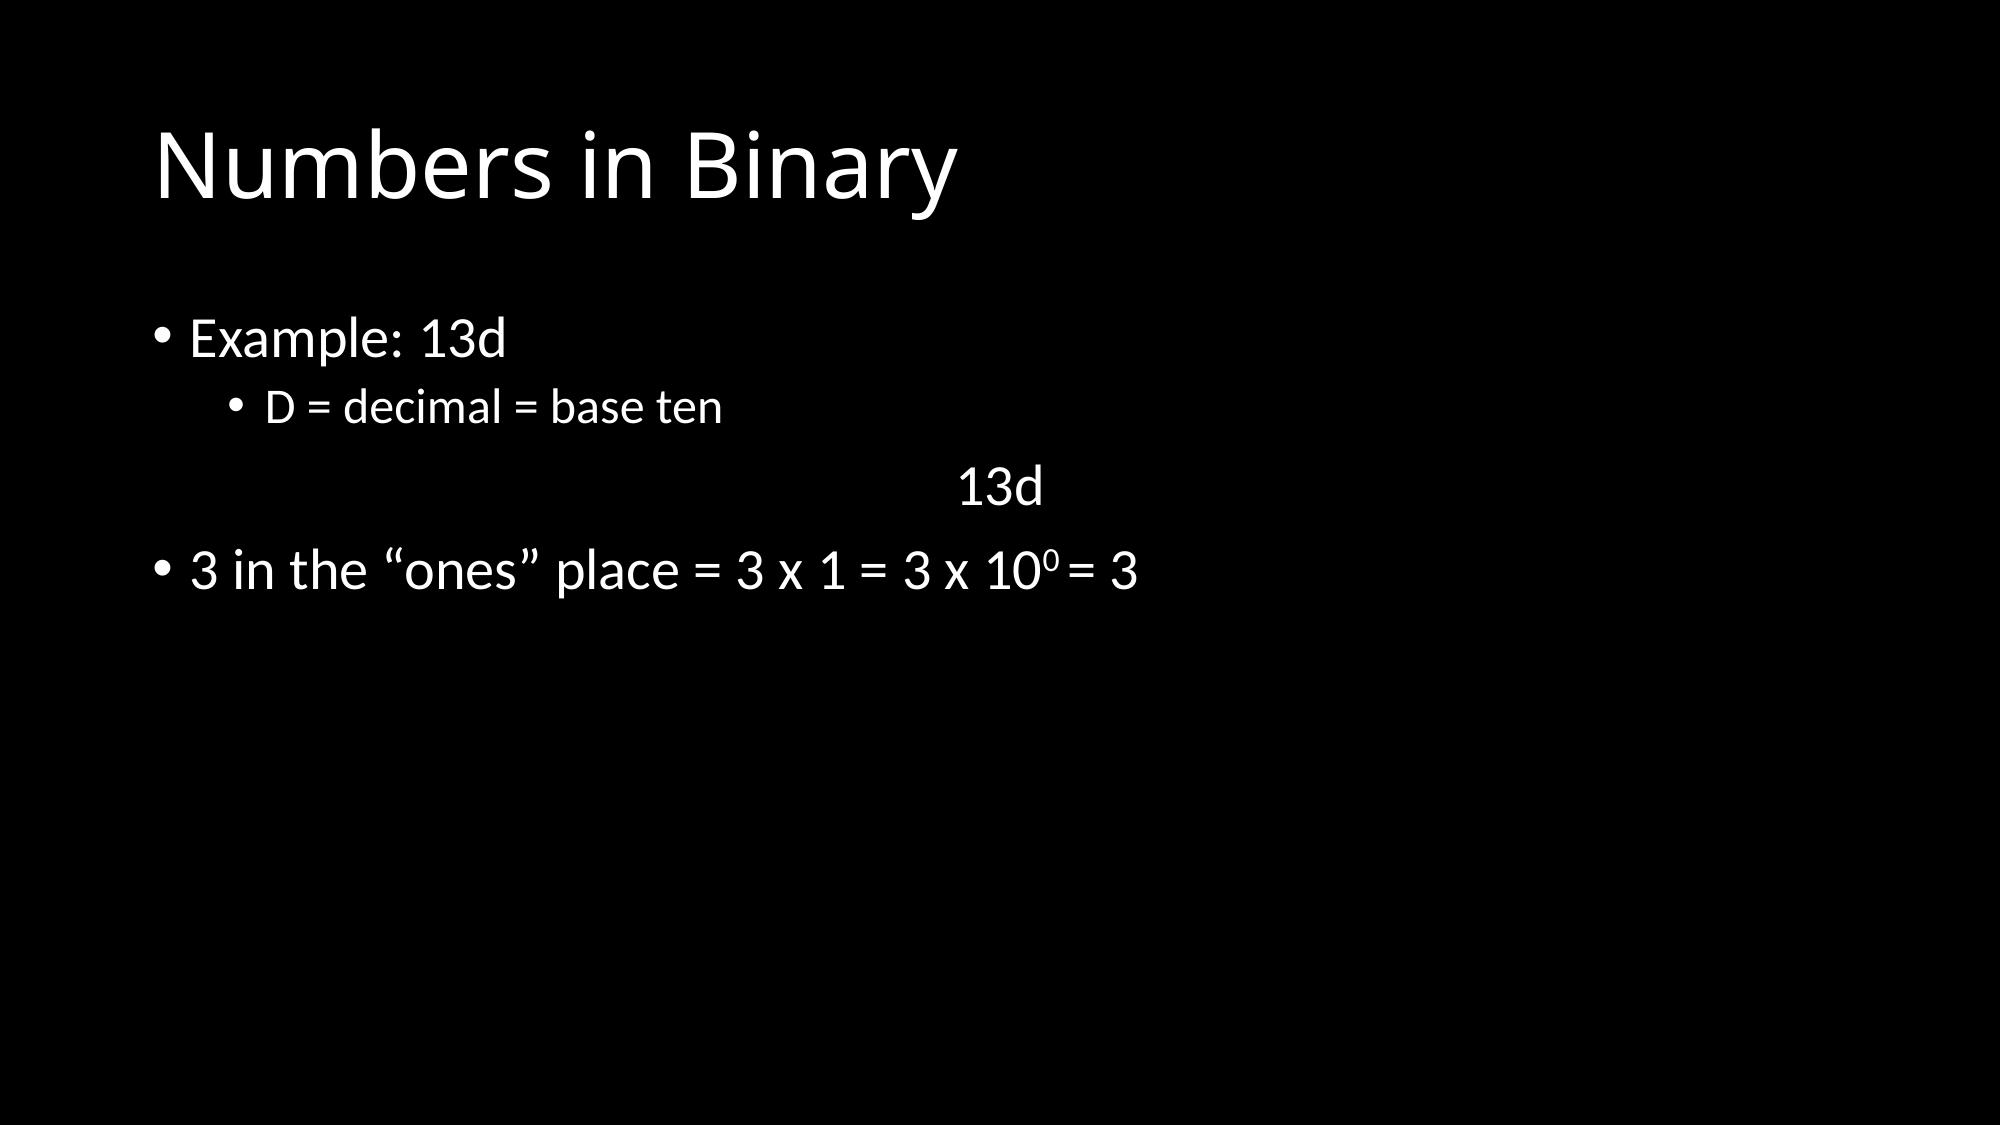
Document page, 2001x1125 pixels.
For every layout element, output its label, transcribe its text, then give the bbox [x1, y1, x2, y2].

list Example: 13d D = decimal = base ten 13d 3 in the “ones” place = 3 x 1 = 3 x 100 = 3 [137, 299, 1863, 1014]
title Numbers in Binary [137, 59, 1863, 278]
